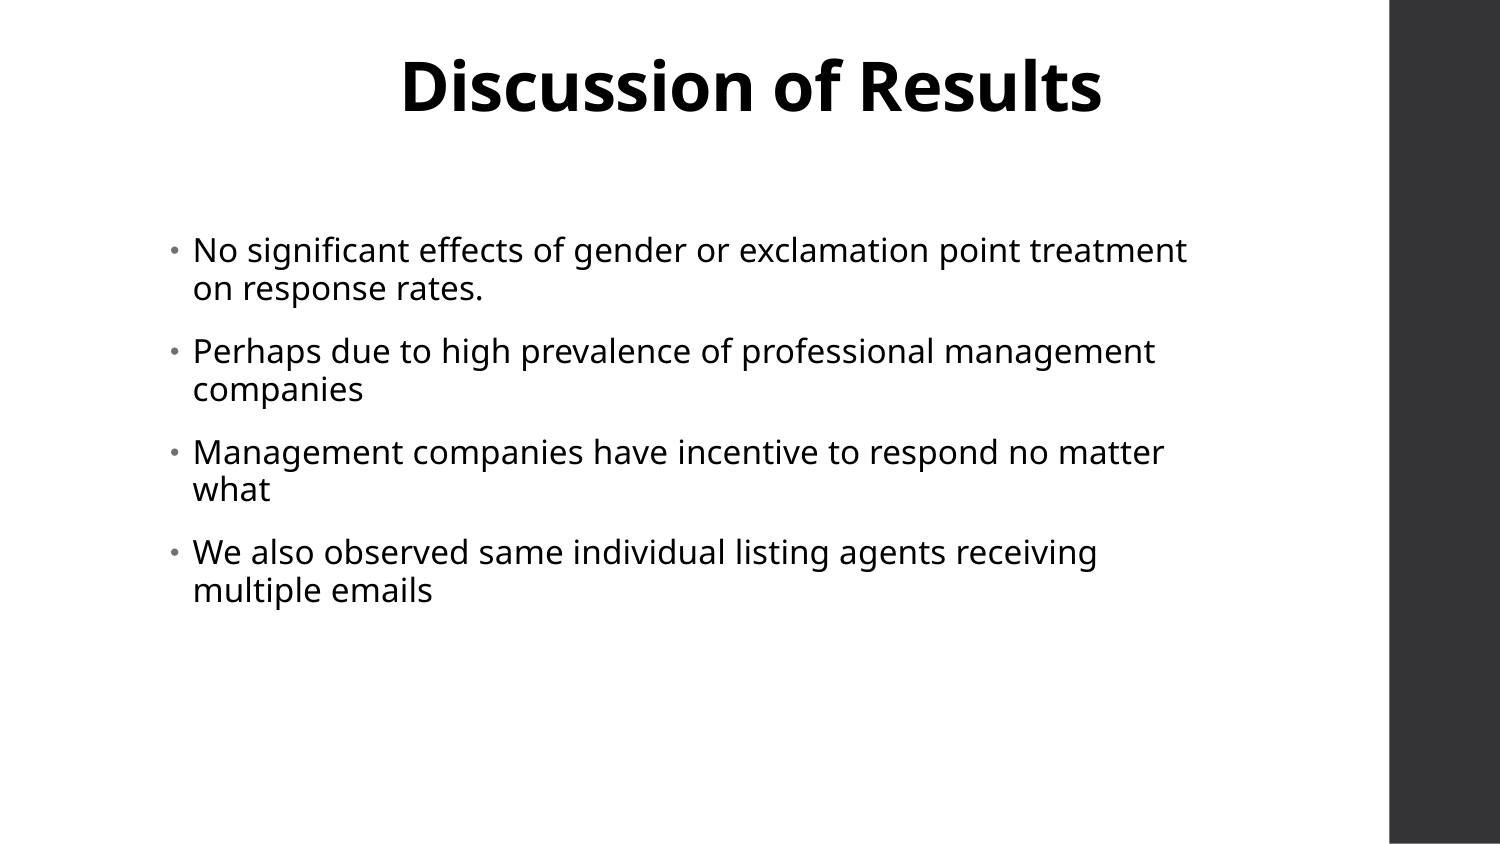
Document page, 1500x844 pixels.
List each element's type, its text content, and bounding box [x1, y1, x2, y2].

list No significant effects of gender or exclamation point treatment on response rates. Perhaps due to high prevalence of professional management companies Management companies have incentive to respond no matter what We also observed same individual listing agents receiving multiple emails [155, 225, 1213, 761]
title Discussion of Results [155, 45, 1348, 209]
